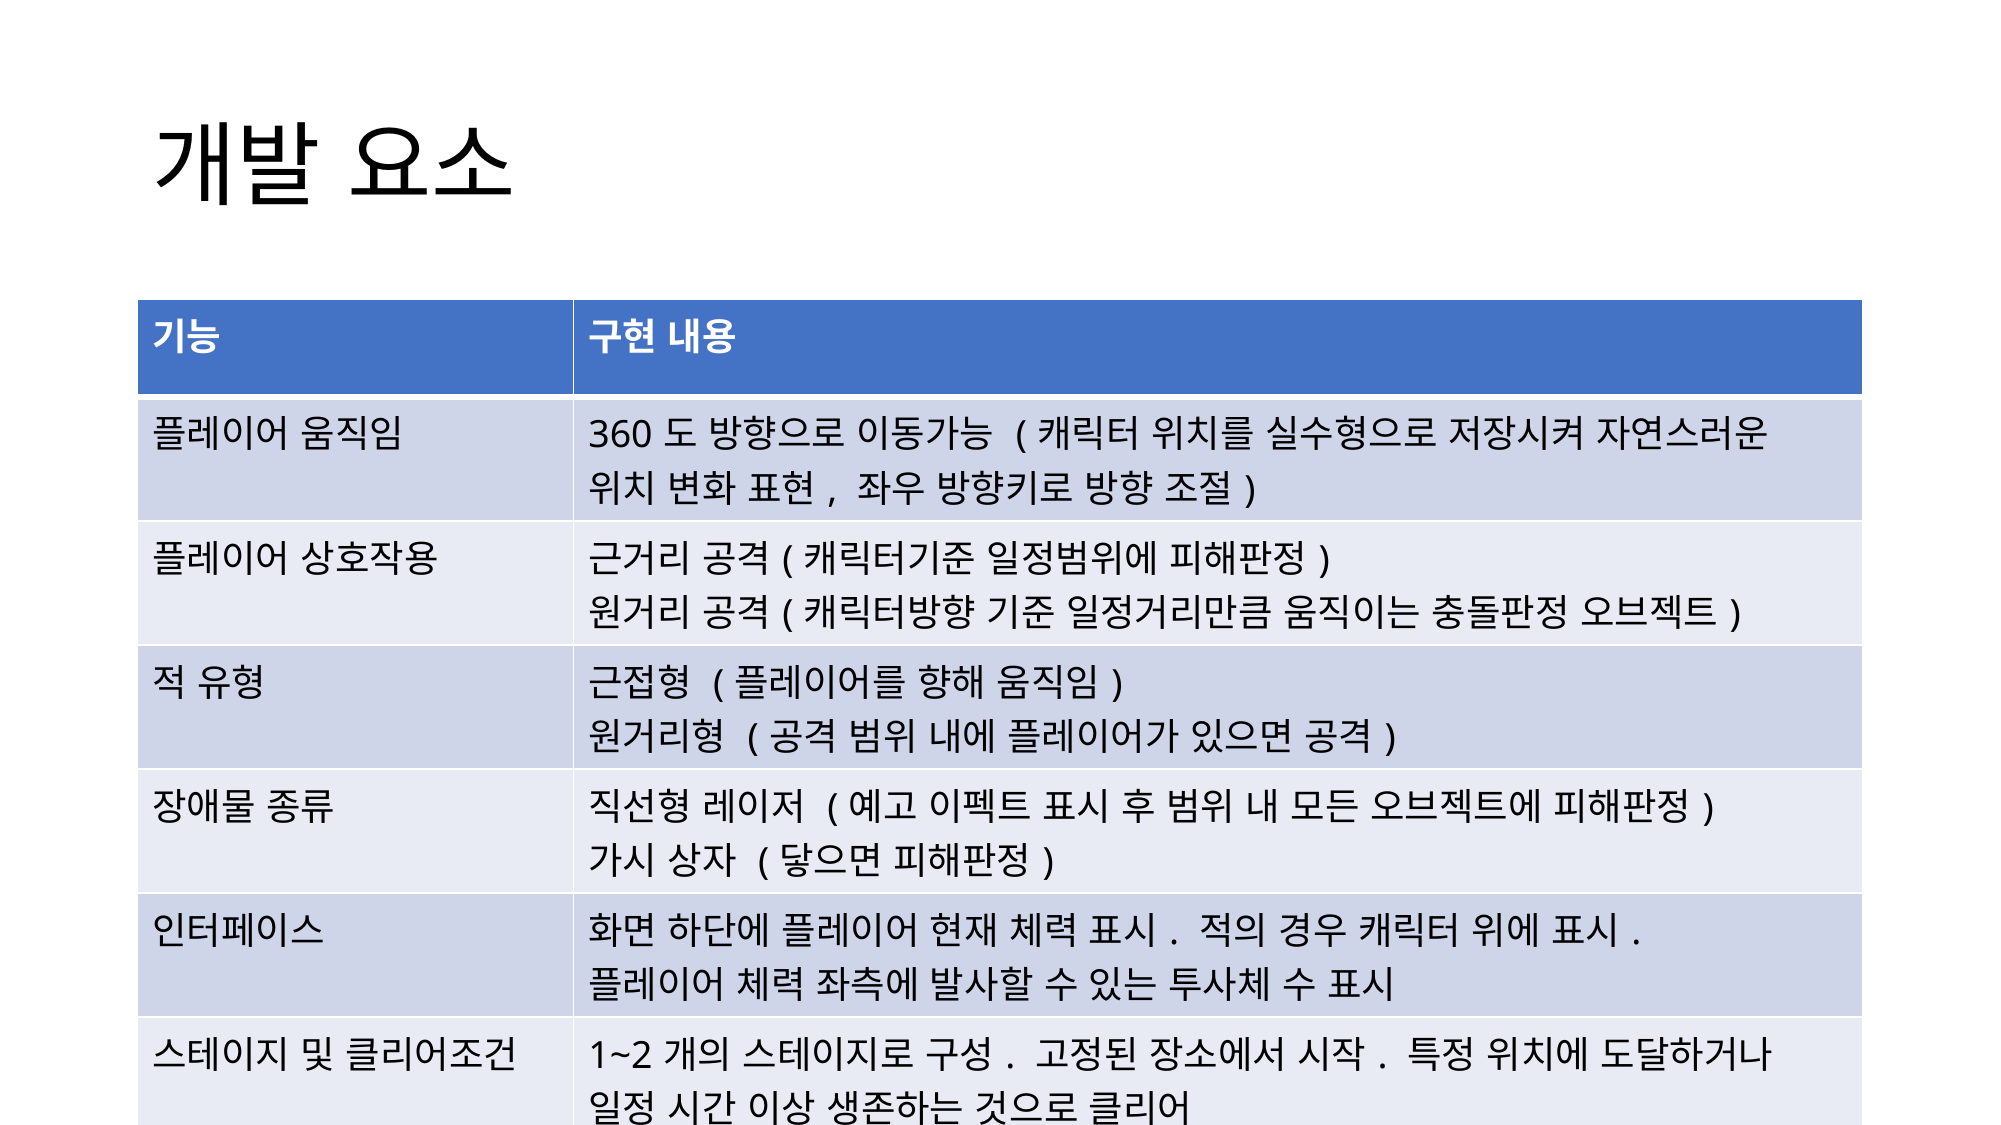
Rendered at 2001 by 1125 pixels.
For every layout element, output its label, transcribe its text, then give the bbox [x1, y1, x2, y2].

table_cell 직선형 레이저 (예고 이펙트 표시 후 범위 내 모든 오브젝트에 피해판정) 가시 상자 (닿으면 피해판정) [574, 770, 1862, 892]
table_cell 화면 하단에 플레이어 현재 체력 표시. 적의 경우 캐릭터 위에 표시. 플레이어 체력 좌측에 발사할 수 있는 투사체 수 표시 [574, 894, 1862, 1016]
table_header 기능 [138, 300, 573, 394]
table_cell 근접형 (플레이어를 향해 움직임) 원거리형 (공격 범위 내에 플레이어가 있으면 공격) [574, 646, 1862, 768]
table_header 구현 내용 [574, 300, 1862, 394]
table_cell 스테이지 및 클리어조건 [138, 1018, 573, 1125]
table_cell 플레이어 상호작용 [138, 522, 573, 644]
table_cell 근거리 공격(캐릭터기준 일정범위에 피해판정) 원거리 공격(캐릭터방향 기준 일정거리만큼 움직이는 충돌판정 오브젝트) [574, 522, 1862, 644]
title 개발 요소 [137, 59, 1863, 278]
table_cell 적 유형 [138, 646, 573, 768]
table_cell 인터페이스 [138, 894, 573, 1016]
table_cell 장애물 종류 [138, 770, 573, 892]
table_cell 360도 방향으로 이동가능 (캐릭터 위치를 실수형으로 저장시켜 자연스러운 위치 변화 표현, 좌우 방향키로 방향 조절) [574, 400, 1862, 520]
table_cell 플레이어 움직임 [138, 400, 573, 520]
table_cell 1~2개의 스테이지로 구성. 고정된 장소에서 시작. 특정 위치에 도달하거나 일정 시간 이상 생존하는 것으로 클리어 [574, 1018, 1862, 1125]
